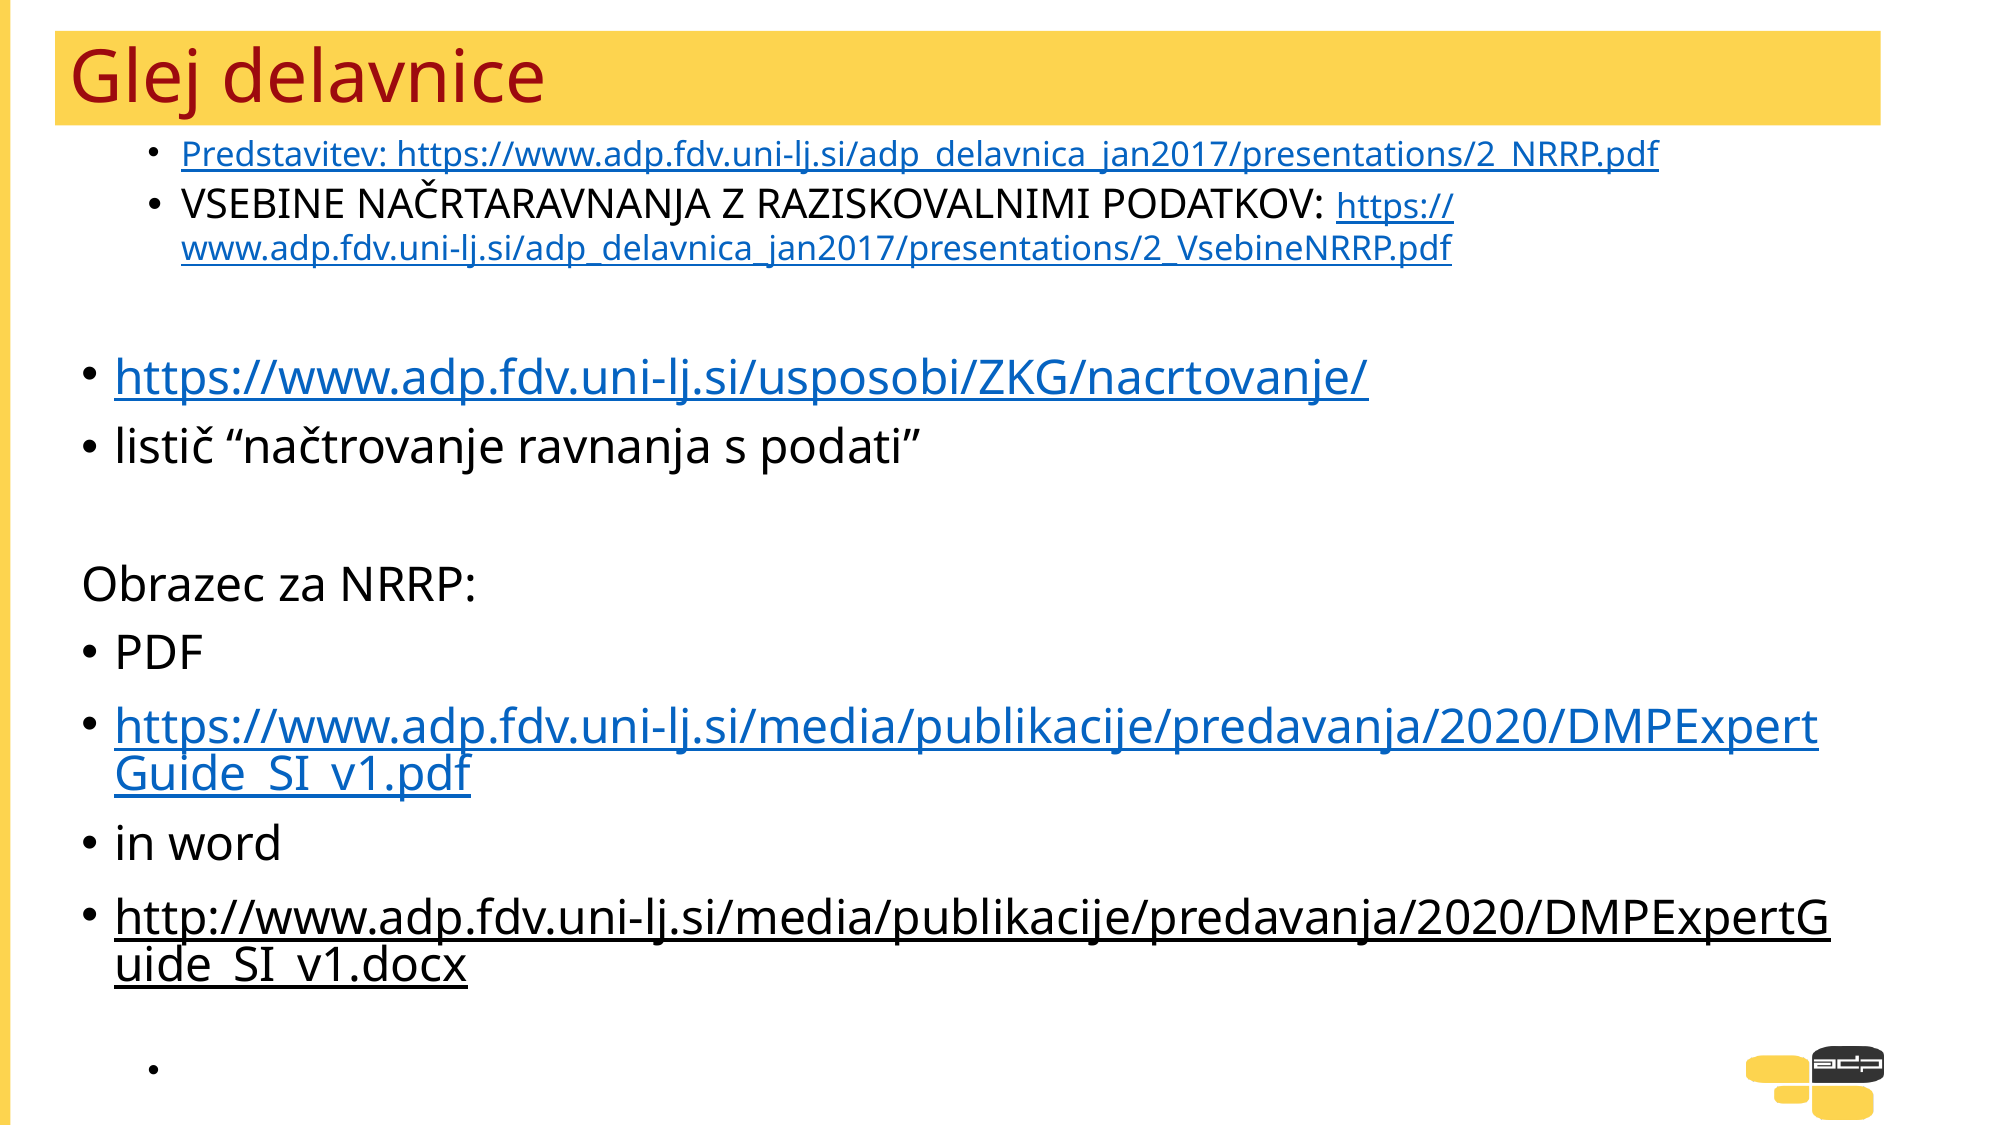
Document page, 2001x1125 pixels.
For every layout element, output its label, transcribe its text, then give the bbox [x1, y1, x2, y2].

list Predstavitev: https://www.adp.fdv.uni-lj.si/adp_delavnica_jan2017/presentations/2_NRRP.pdf VSEBINE NAČRTARAVNANJA Z RAZISKOVALNIMI PODATKOV: https://www.adp.fdv.uni-lj.si/adp_delavnica_jan2017/presentations/2_VsebineNRRP.pdf https://www.adp.fdv.uni-lj.si/usposobi/ZKG/nacrtovanje/ listič “načtrovanje ravnanja s podati” Obrazec za NRRP: PDF https://www.adp.fdv.uni-lj.si/media/publikacije/predavanja/2020/DMPExpertGuide_SI_v1.pdf in word http://www.adp.fdv.uni-lj.si/media/publikacije/predavanja/2020/DMPExpertGuide_SI_v1.docx [66, 126, 1867, 1012]
title Glej delavnice [55, 30, 1881, 126]
picture [1746, 1046, 1884, 1120]
